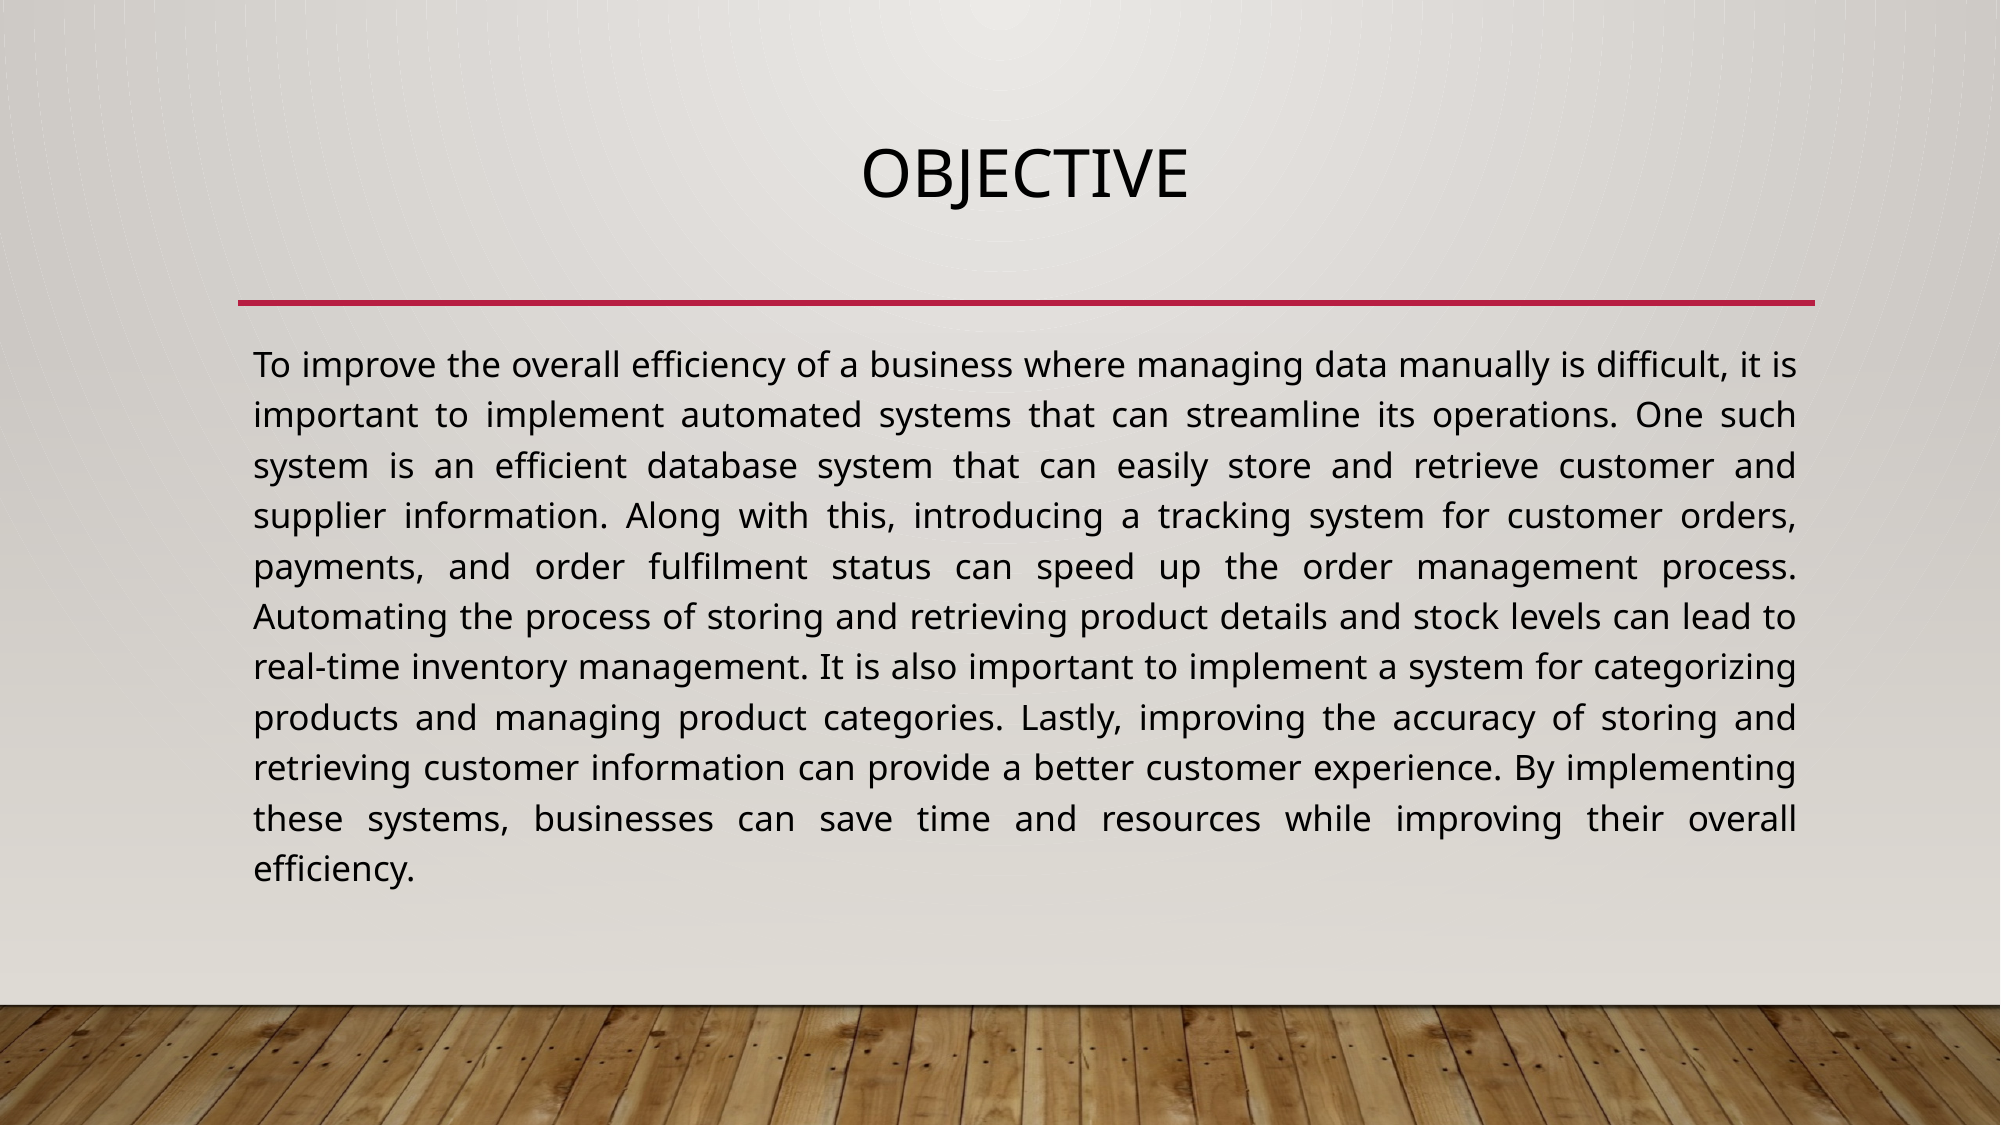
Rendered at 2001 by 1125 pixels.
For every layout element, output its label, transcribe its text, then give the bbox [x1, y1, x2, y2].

list To improve the overall efficiency of a business where managing data manually is difficult, it is important to implement automated systems that can streamline its operations. One such system is an efficient database system that can easily store and retrieve customer and supplier information. Along with this, introducing a tracking system for customer orders, payments, and order fulfilment status can speed up the order management process. Automating the process of storing and retrieving product details and stock levels can lead to real-time inventory management. It is also important to implement a system for categorizing products and managing product categories. Lastly, improving the accuracy of storing and retrieving customer information can provide a better customer experience. By implementing these systems, businesses can save time and resources while improving their overall efficiency. [238, 326, 1814, 897]
title OBJECTIVE [238, 131, 1814, 250]
picture [0, 1005, 2000, 1125]
